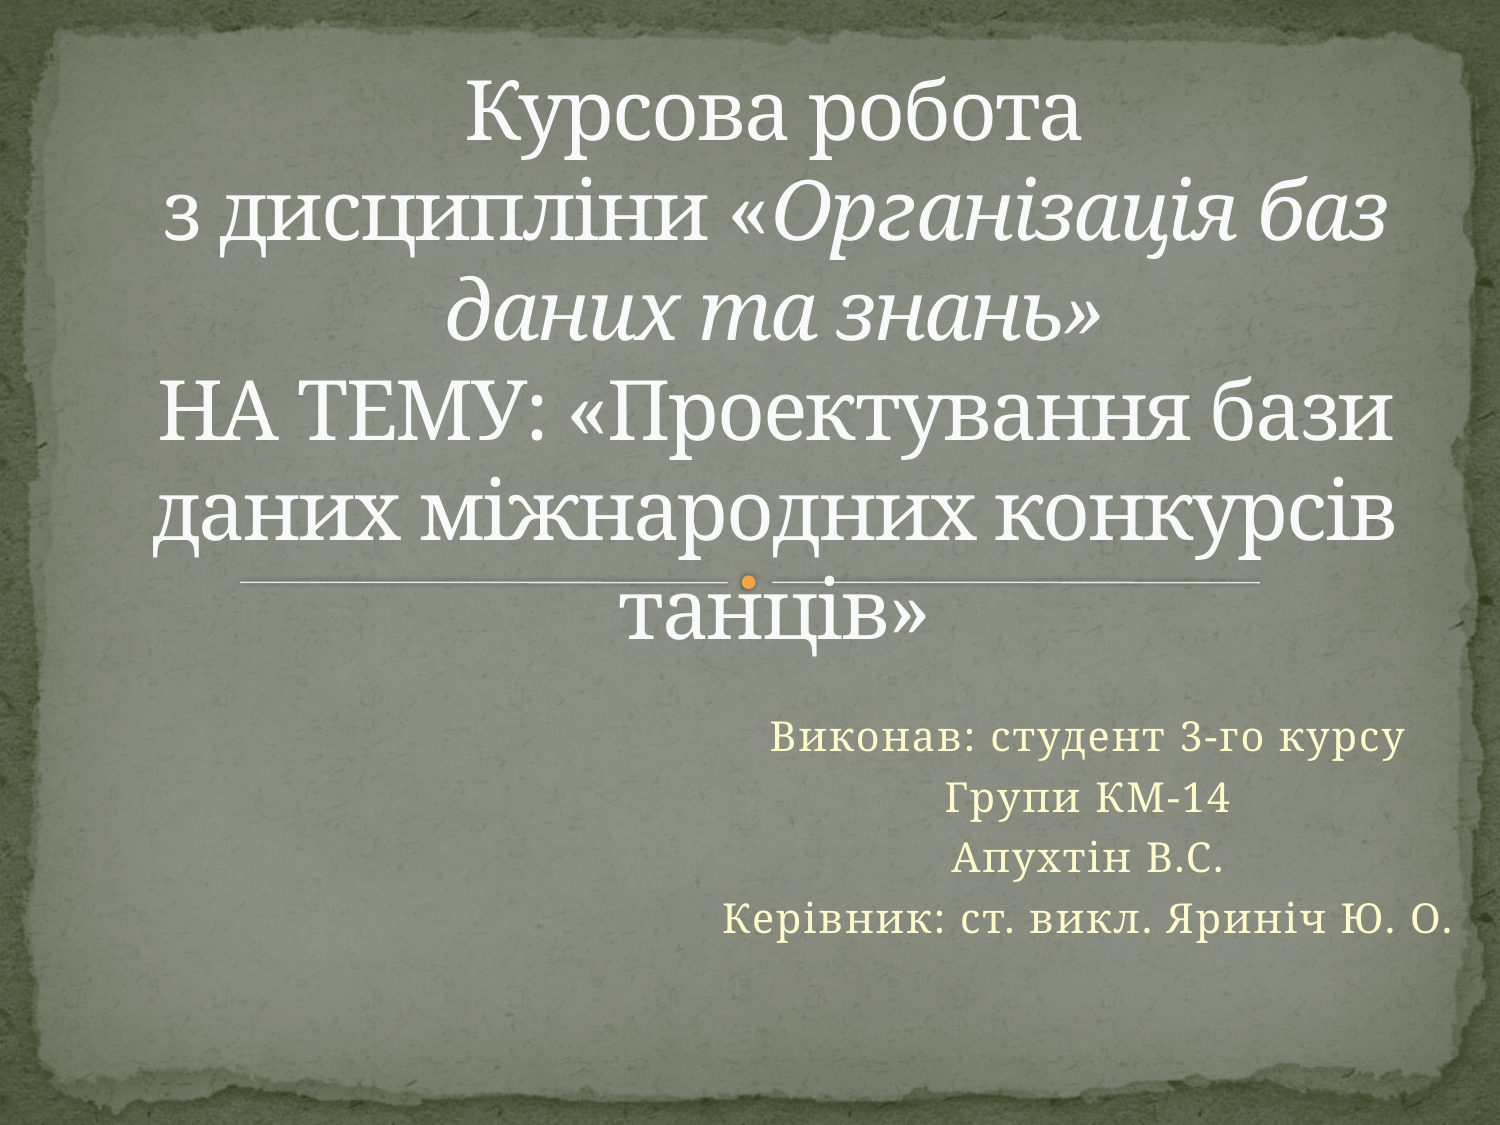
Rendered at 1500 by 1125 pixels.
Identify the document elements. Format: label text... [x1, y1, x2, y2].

subtitle Виконав: студент 3-го курсу Групи КМ-14 Апухтін В.С. Керівник: ст. викл. Яриніч Ю. О. [703, 703, 1472, 966]
title Курсова робота з дисципліни «Організація баз даних та знань» НА ТЕМУ: «Проектування бази даних міжнародних конкурсів танців» [100, 208, 1451, 665]
